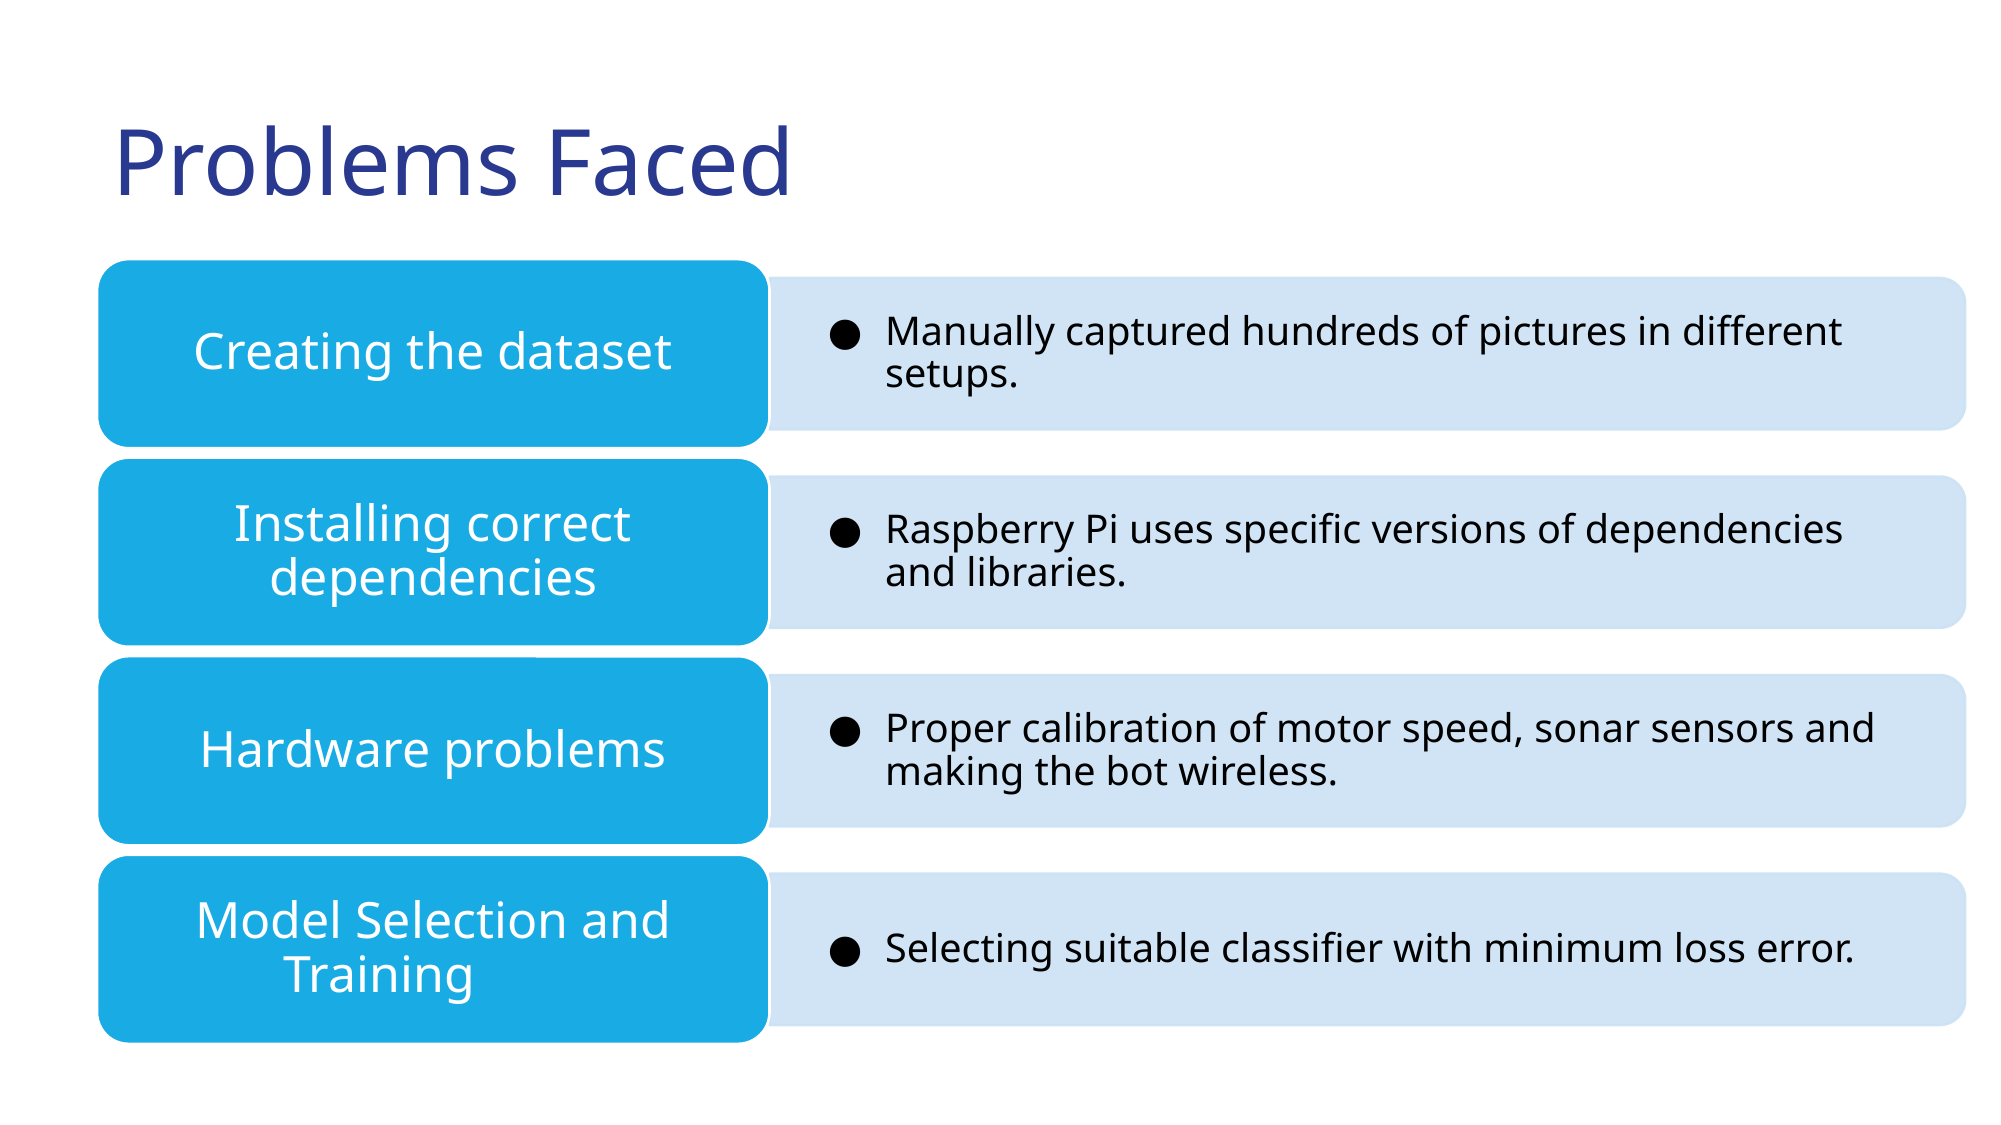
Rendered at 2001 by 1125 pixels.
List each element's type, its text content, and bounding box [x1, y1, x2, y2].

title Problems Faced [97, 44, 1723, 256]
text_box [96, 258, 1966, 1045]
